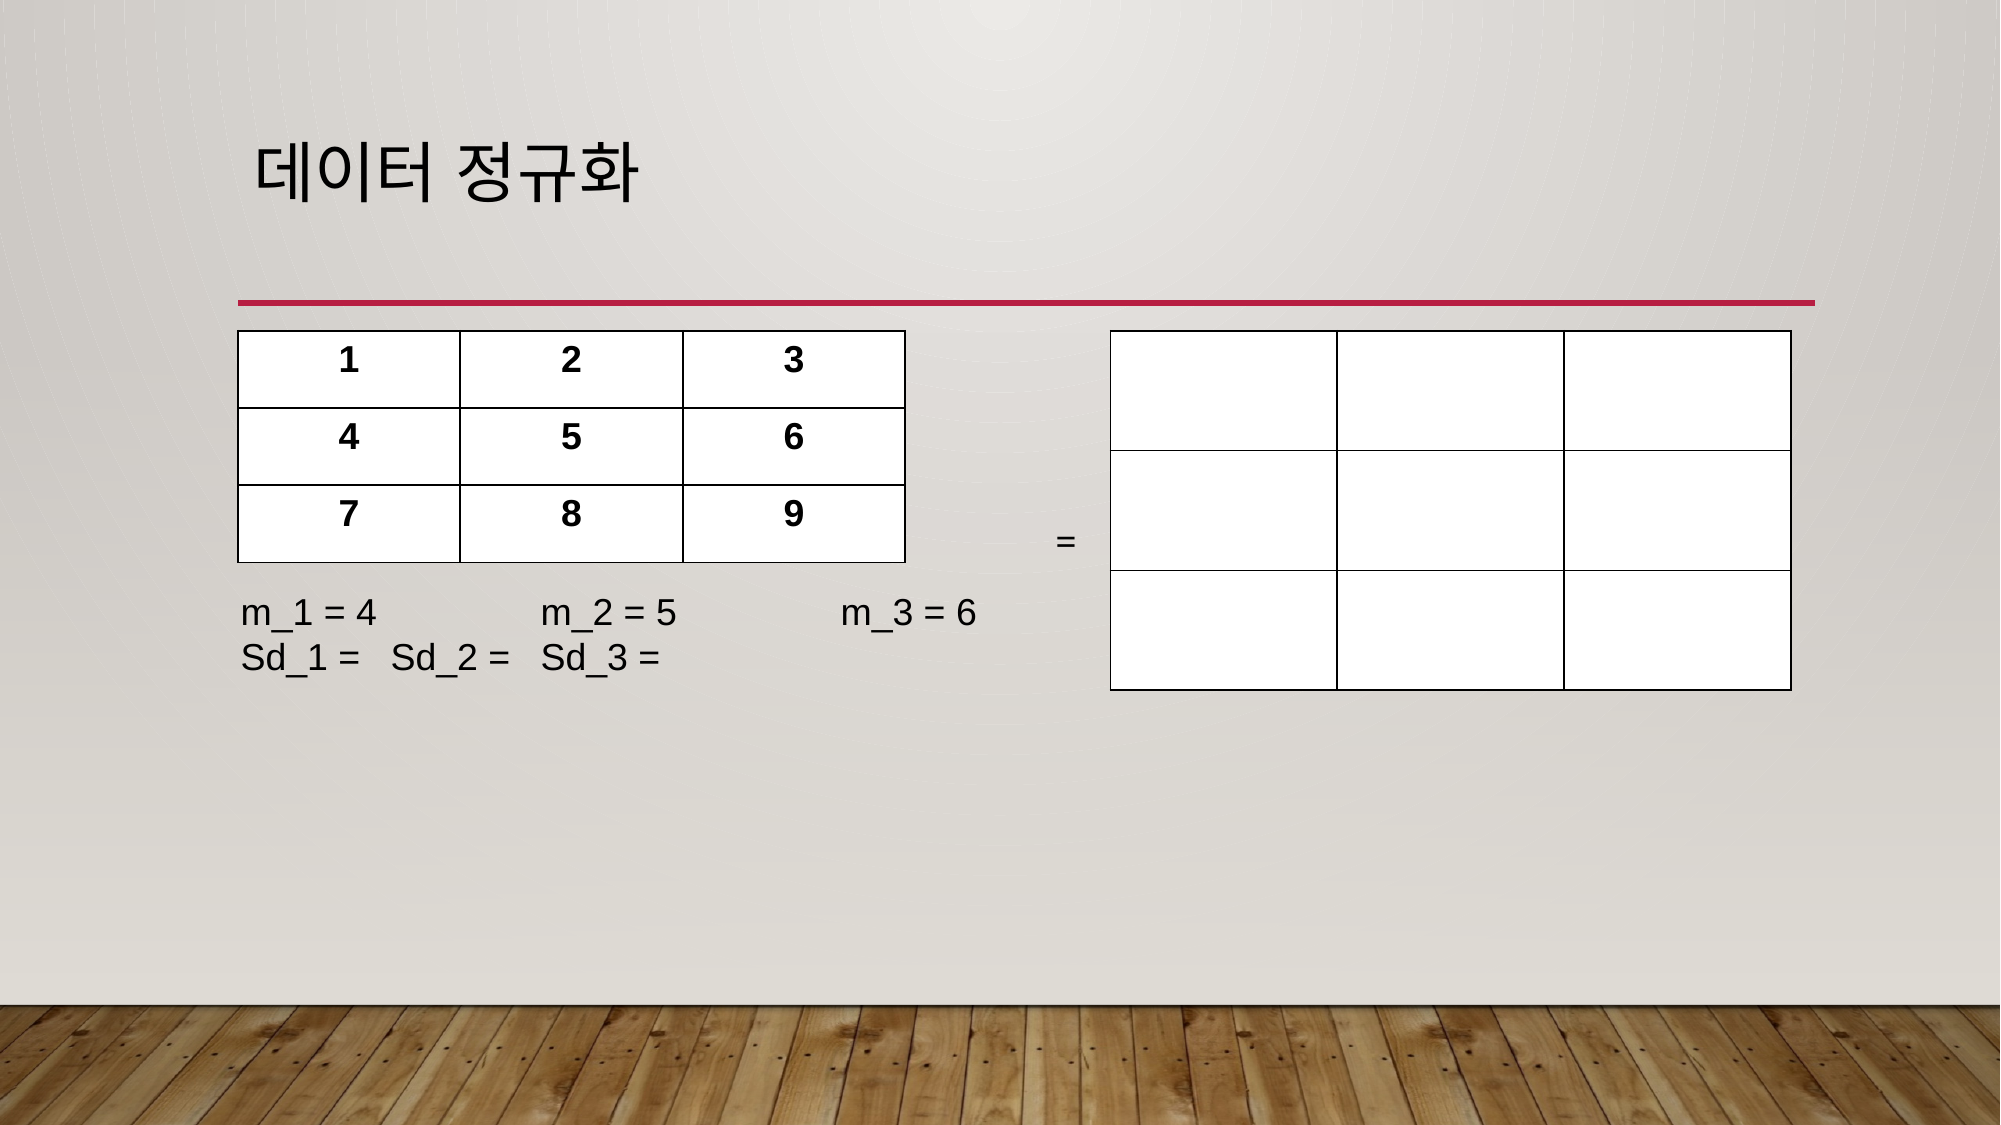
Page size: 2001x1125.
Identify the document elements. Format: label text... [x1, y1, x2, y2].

title 데이터 정규화 [238, 131, 1814, 250]
picture [0, 1005, 2000, 1125]
table_cell 9 [684, 486, 904, 562]
table_cell 8 [461, 486, 682, 562]
table_cell 7 [239, 486, 459, 562]
table_cell 5 [461, 409, 682, 484]
table_header 3 [684, 332, 904, 407]
table_cell 4 [239, 409, 459, 484]
table_header 1 [239, 332, 459, 407]
table_cell 6 [684, 409, 904, 484]
table_header 2 [461, 332, 682, 407]
